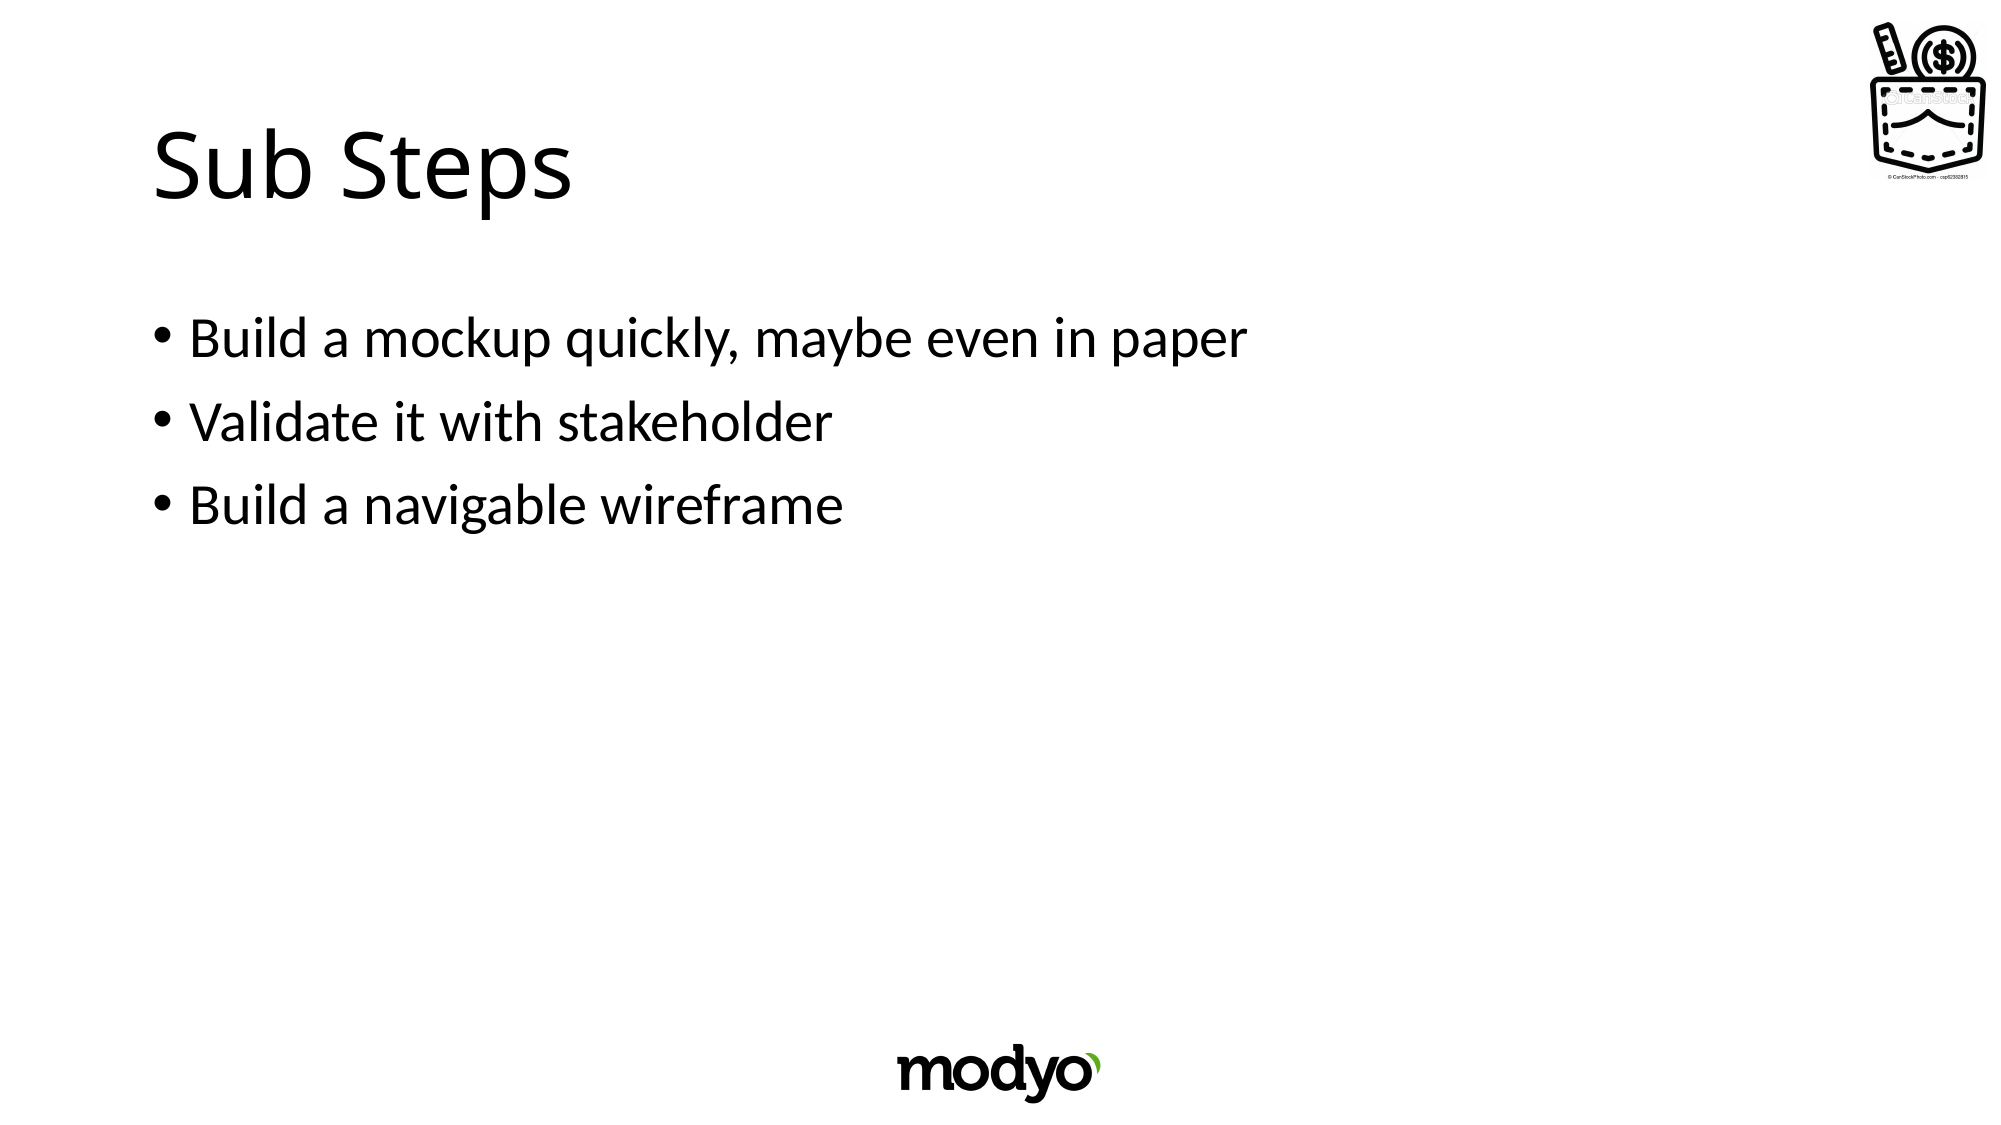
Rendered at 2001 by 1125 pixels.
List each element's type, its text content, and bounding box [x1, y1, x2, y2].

picture [1870, 22, 1986, 180]
picture [895, 1043, 1105, 1104]
list Build a mockup quickly, maybe even in paper Validate it with stakeholder Build a navigable wireframe [137, 299, 1863, 1014]
title Sub Steps [137, 59, 1863, 278]
